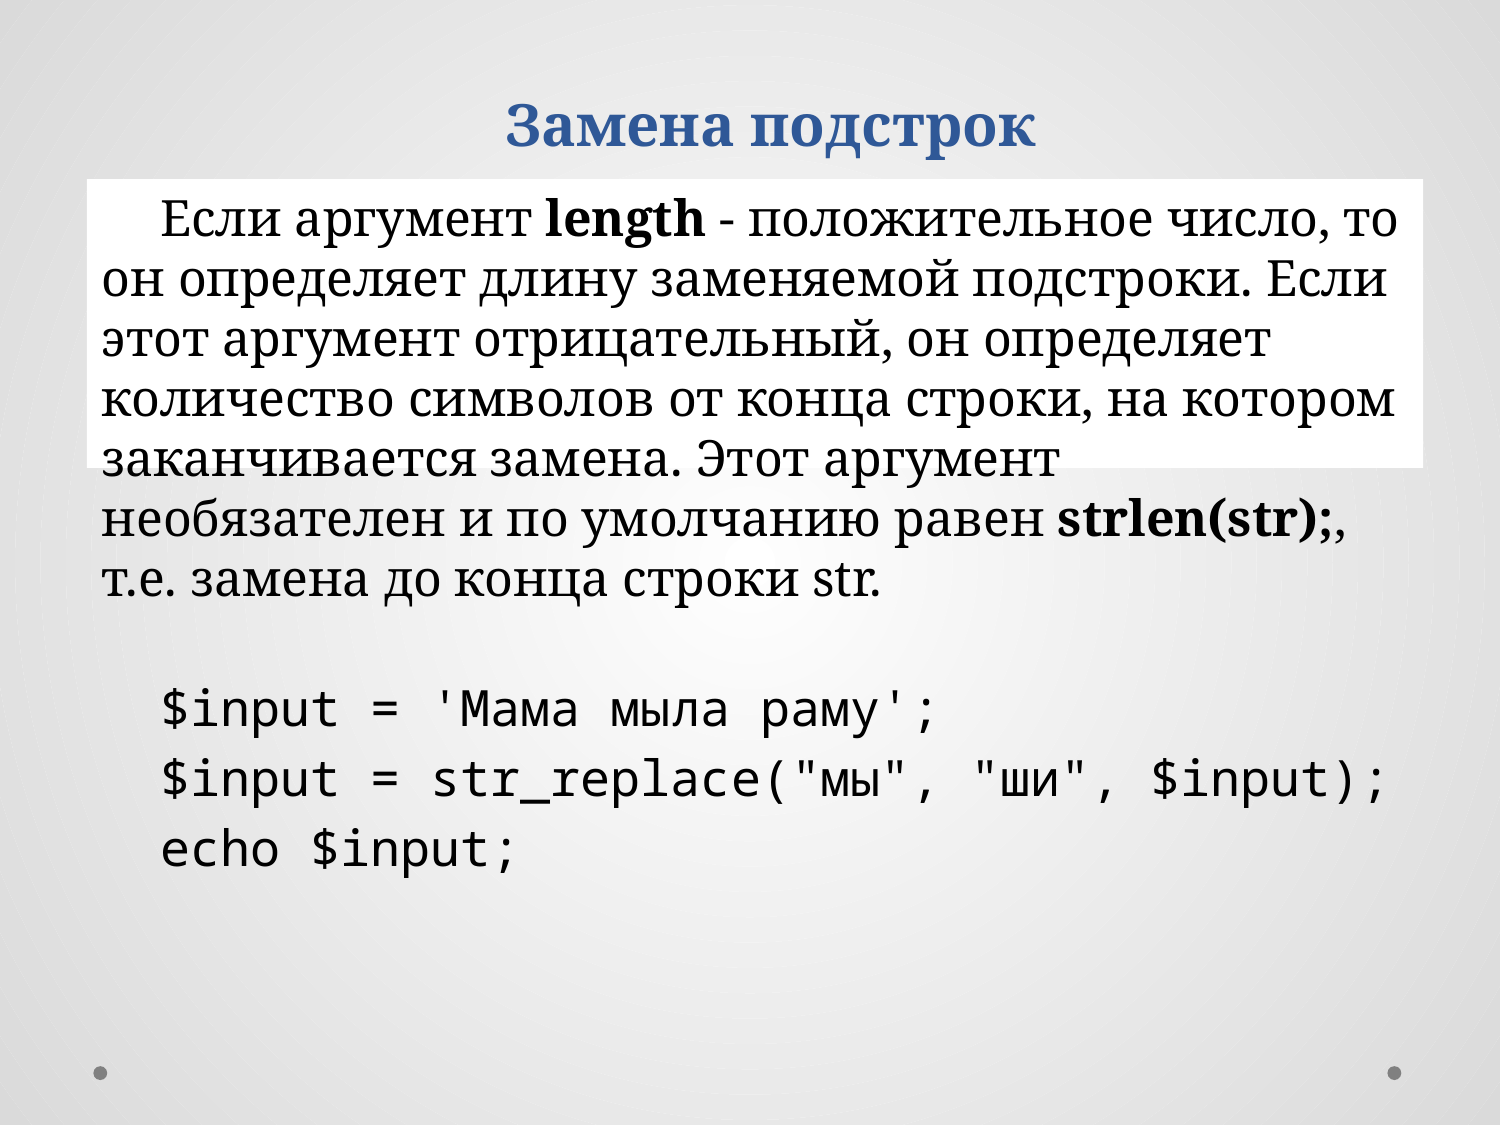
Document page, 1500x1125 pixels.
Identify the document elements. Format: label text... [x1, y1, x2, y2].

text_box Замена подстрок [118, 80, 1424, 166]
text_box Если аргумент length - положительное число, то он определяет длину заменяемой подстроки. Если этот аргумент отрицательный, он определяет количество символов от конца строки, на котором заканчивается замена. Этот аргумент необязателен и по умолчанию равен strlen(str);, т.е. замена до конца строки str. $input = 'Мама мыла раму'; $input = str_replace("мы", "ши", $input); echo $input; [86, 179, 1424, 468]
